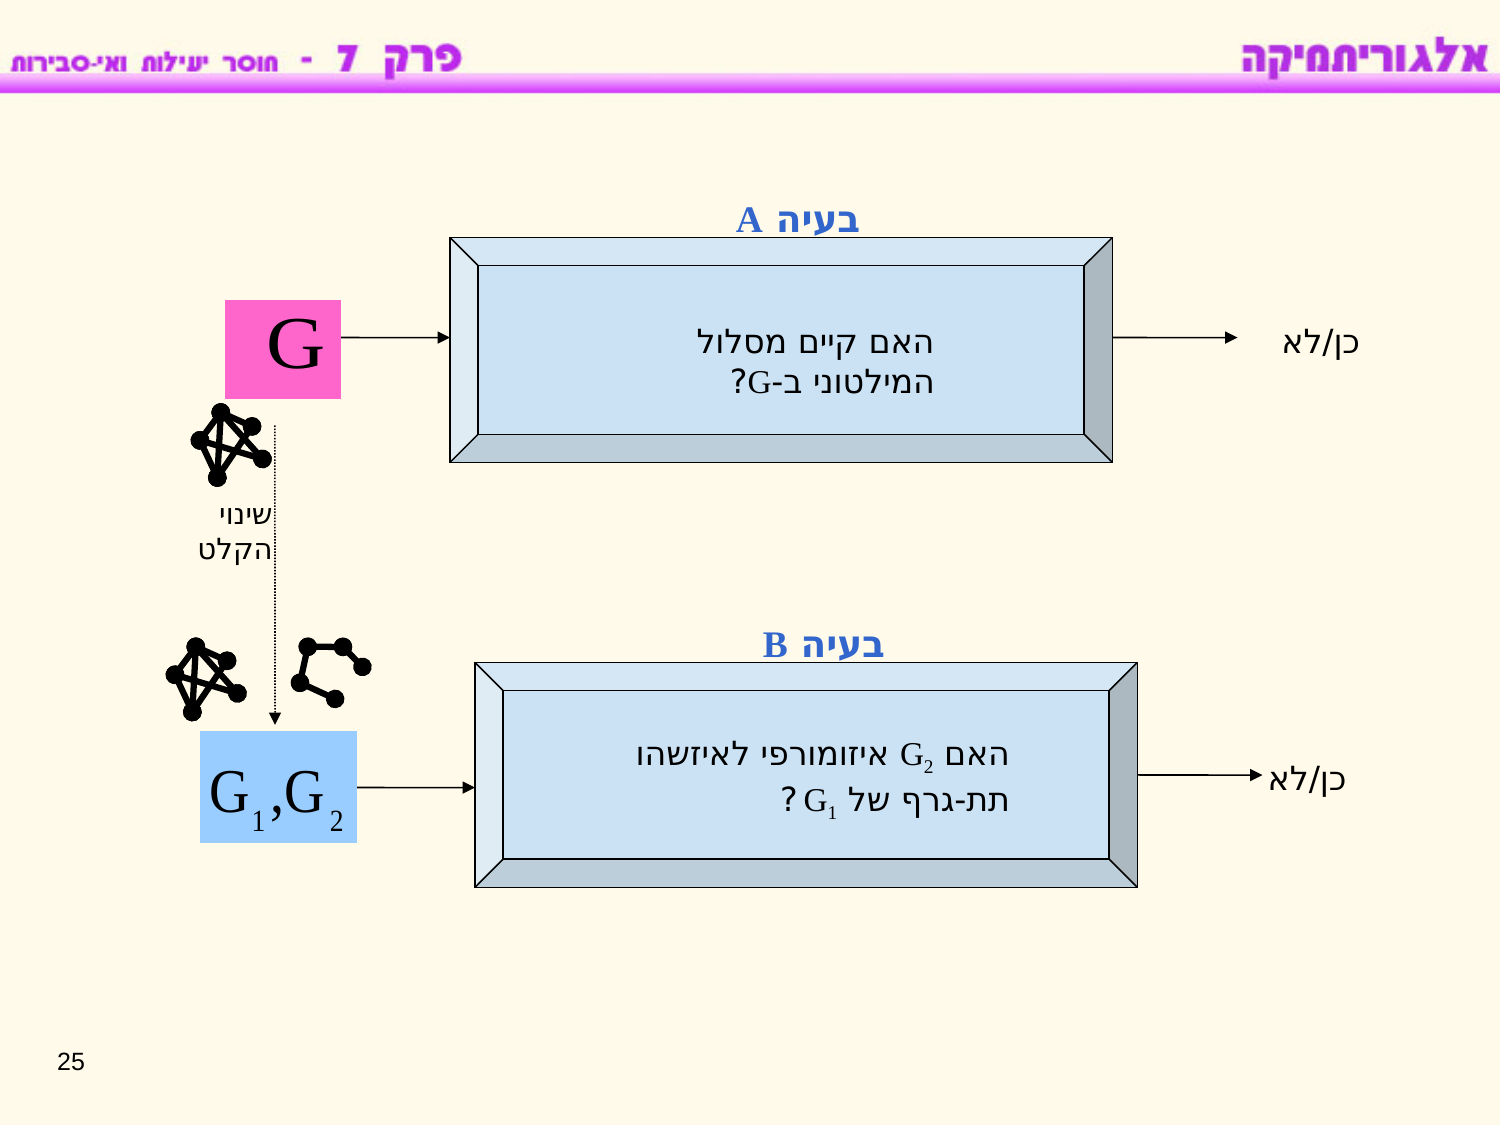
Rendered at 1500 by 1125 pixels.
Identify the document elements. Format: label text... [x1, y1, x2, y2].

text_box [224, 299, 1376, 408]
slide_number 25 [0, 1037, 101, 1113]
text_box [137, 412, 363, 726]
picture [0, 0, 1500, 1125]
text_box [324, 187, 1238, 298]
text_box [349, 852, 1263, 888]
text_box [199, 724, 1379, 844]
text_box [366, 417, 1238, 463]
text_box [366, 612, 1263, 723]
